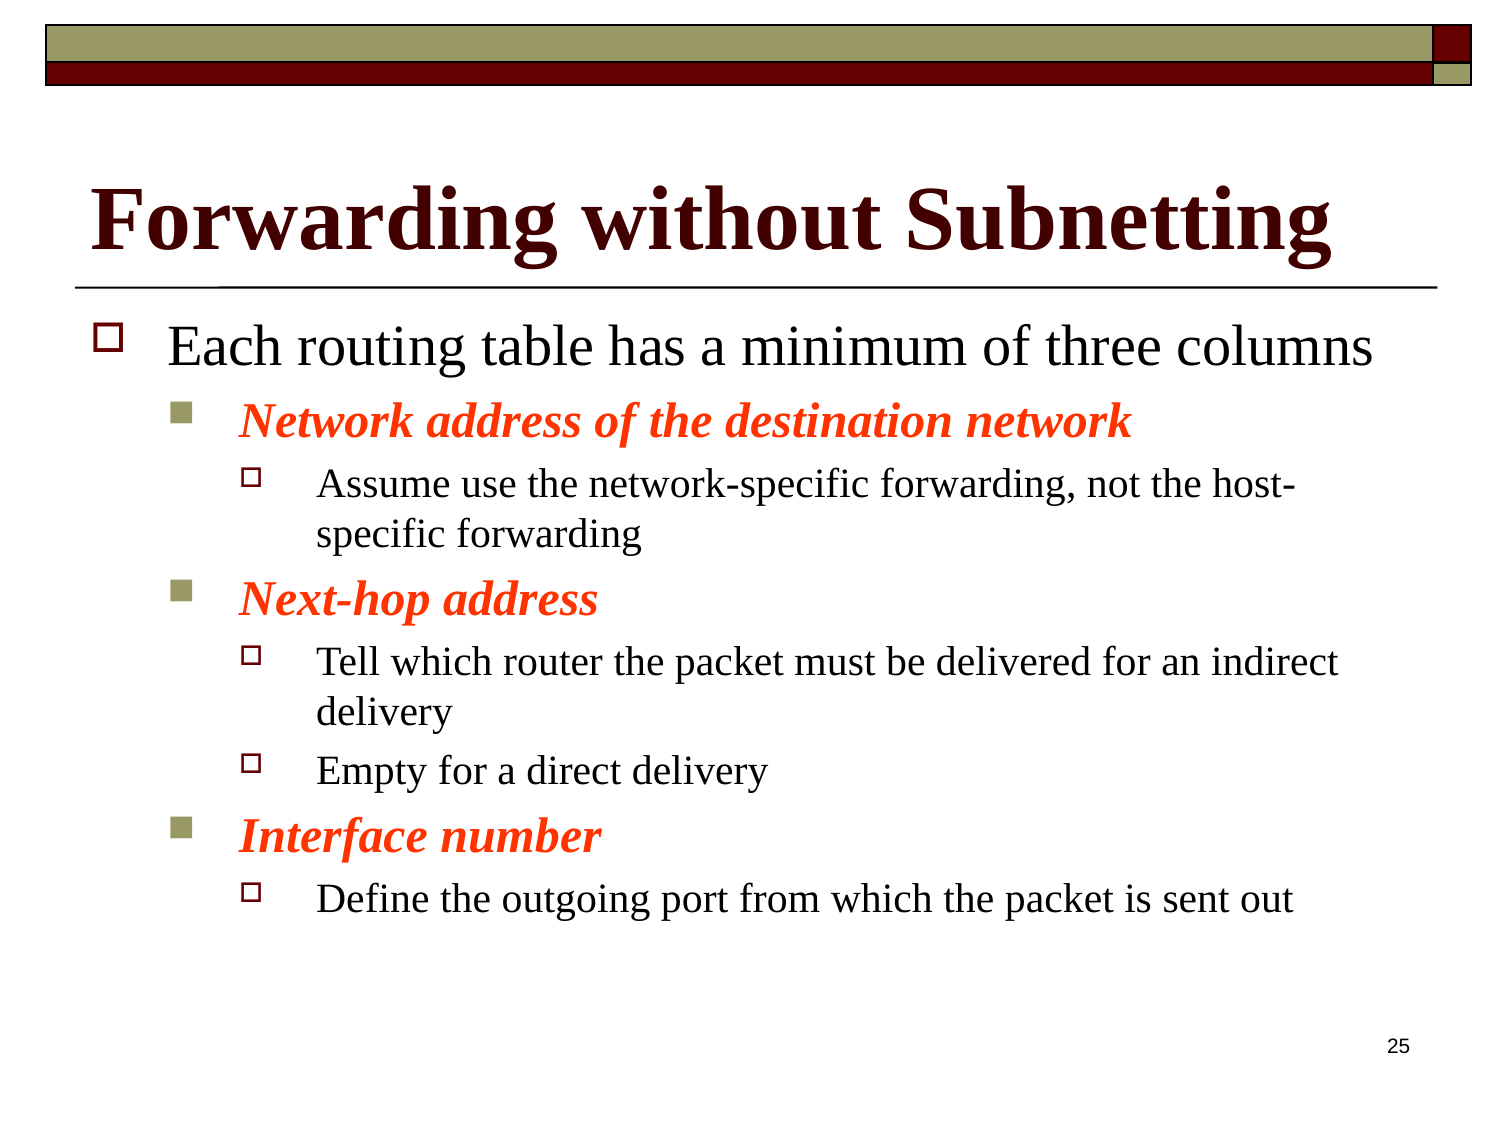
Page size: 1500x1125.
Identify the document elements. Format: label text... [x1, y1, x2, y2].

list Each routing table has a minimum of three columns Network address of the destination network Assume use the network-specific forwarding, not the host-specific forwarding Next-hop address Tell which router the packet must be delivered for an indirect delivery Empty for a direct delivery Interface number Define the outgoing port from which the packet is sent out [74, 299, 1426, 1006]
slide_number 25 [1112, 1024, 1426, 1101]
title Forwarding without Subnetting [74, 87, 1426, 276]
